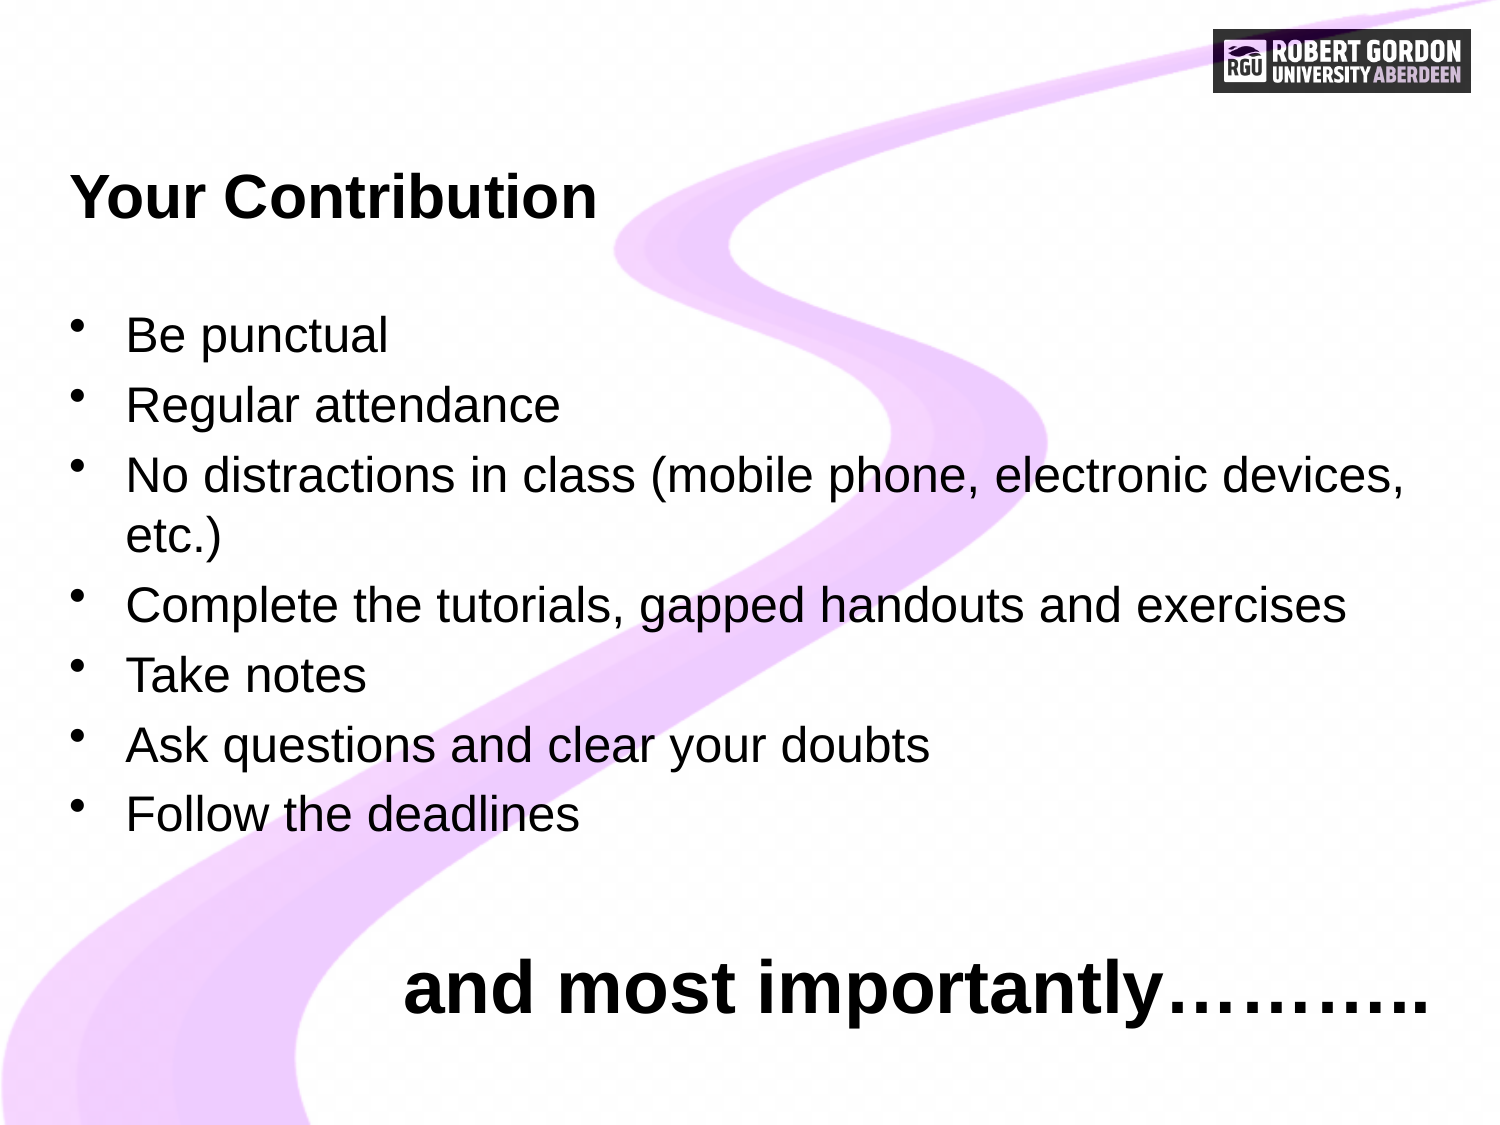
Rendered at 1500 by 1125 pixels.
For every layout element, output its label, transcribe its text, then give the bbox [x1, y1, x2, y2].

title Your Contribution [53, 148, 1448, 257]
picture [1213, 29, 1471, 93]
list Be punctual Regular attendance No distractions in class (mobile phone, electronic devices, etc.) Complete the tutorials, gapped handouts and exercises Take notes Ask questions and clear your doubts Follow the deadlines and most importantly……….. [53, 294, 1448, 1012]
